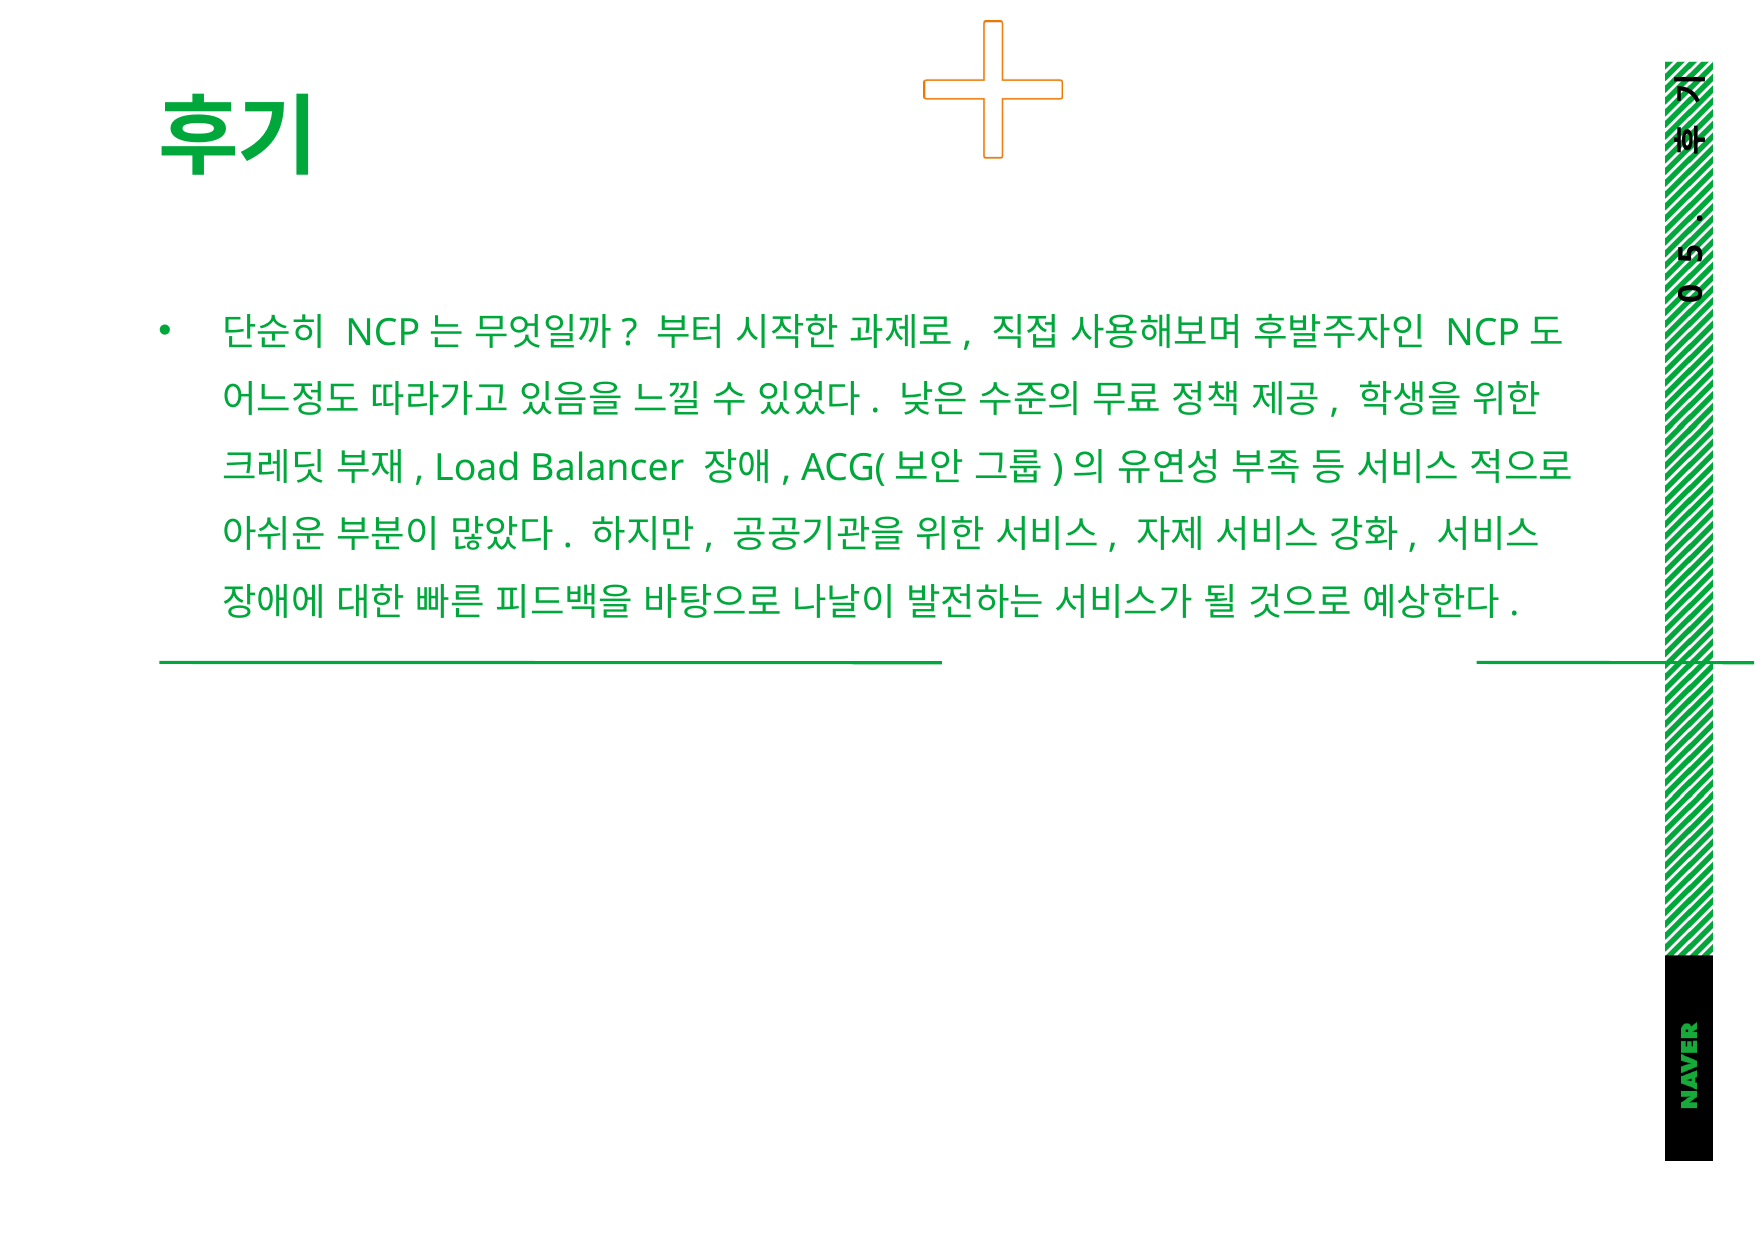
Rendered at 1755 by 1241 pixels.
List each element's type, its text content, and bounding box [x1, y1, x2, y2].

picture [923, 20, 1063, 93]
text_box 05. 후기 [1654, 57, 1723, 959]
text_box 단순히 NCP는 무엇일까? 부터 시작한 과제로, 직접 사용해보며 후발주자인 NCP도 어느정도 따라가고 있음을 느낄 수 있었다. 낮은 수준의 무료 정책 제공, 학생을 위한 크레딧 부재, Load Balancer 장애, ACG(보안 그룹)의 유연성 부족 등 서비스 적으로 아쉬운 부분이 많았다. 하지만, 공공기관을 위한 서비스, 자제 서비스 강화, 서비스 장애에 대한 빠른 피드백을 바탕으로 나날이 발전하는 서비스가 될 것으로 예상한다. [158, 284, 1596, 1093]
list 후기 [158, 93, 1476, 284]
picture [1665, 959, 1713, 1164]
